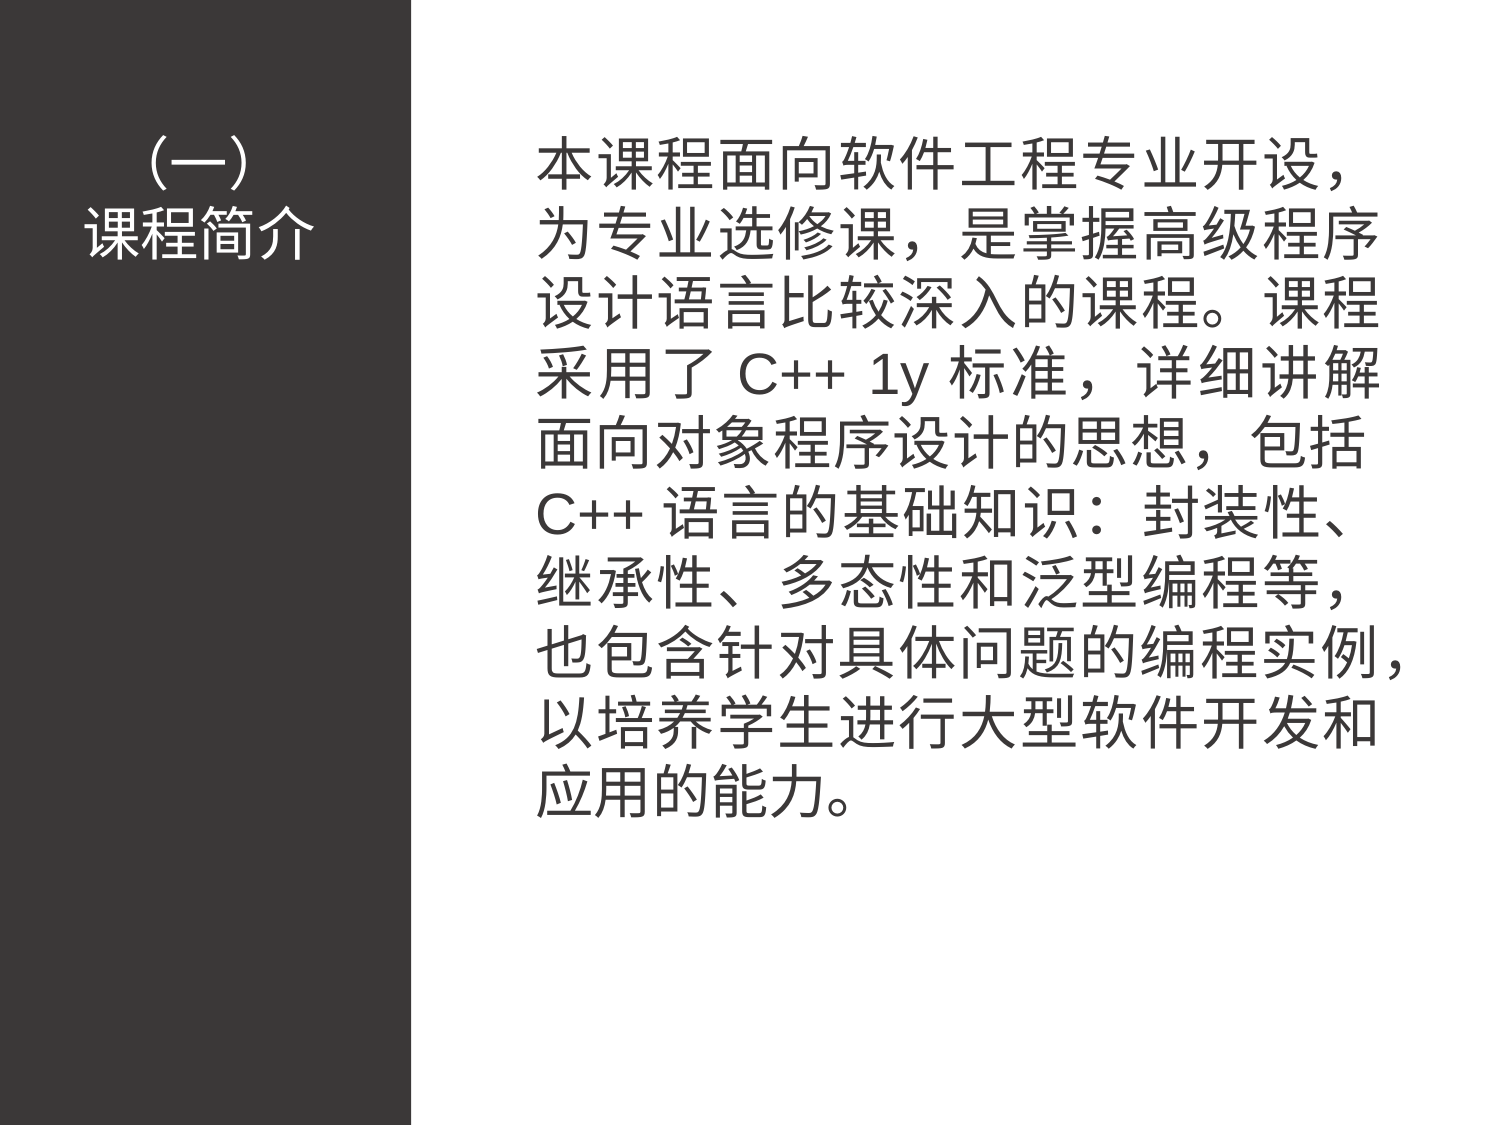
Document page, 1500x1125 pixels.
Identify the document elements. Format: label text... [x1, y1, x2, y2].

list 本课程面向软件工程专业开设，为专业选修课，是掌握高级程序设计语言比较深入的课程。课程采用了C++ 1y标准，详细讲解面向对象程序设计的思想，包括C++语言的基础知识：封装性、继承性、多态性和泛型编程等，也包含针对具体问题的编程实例，以培养学生进行大型软件开发和应用的能力。 [520, 119, 1397, 1014]
title [0, 0, 412, 1125]
text_box （一） 课程简介 [24, 119, 374, 375]
